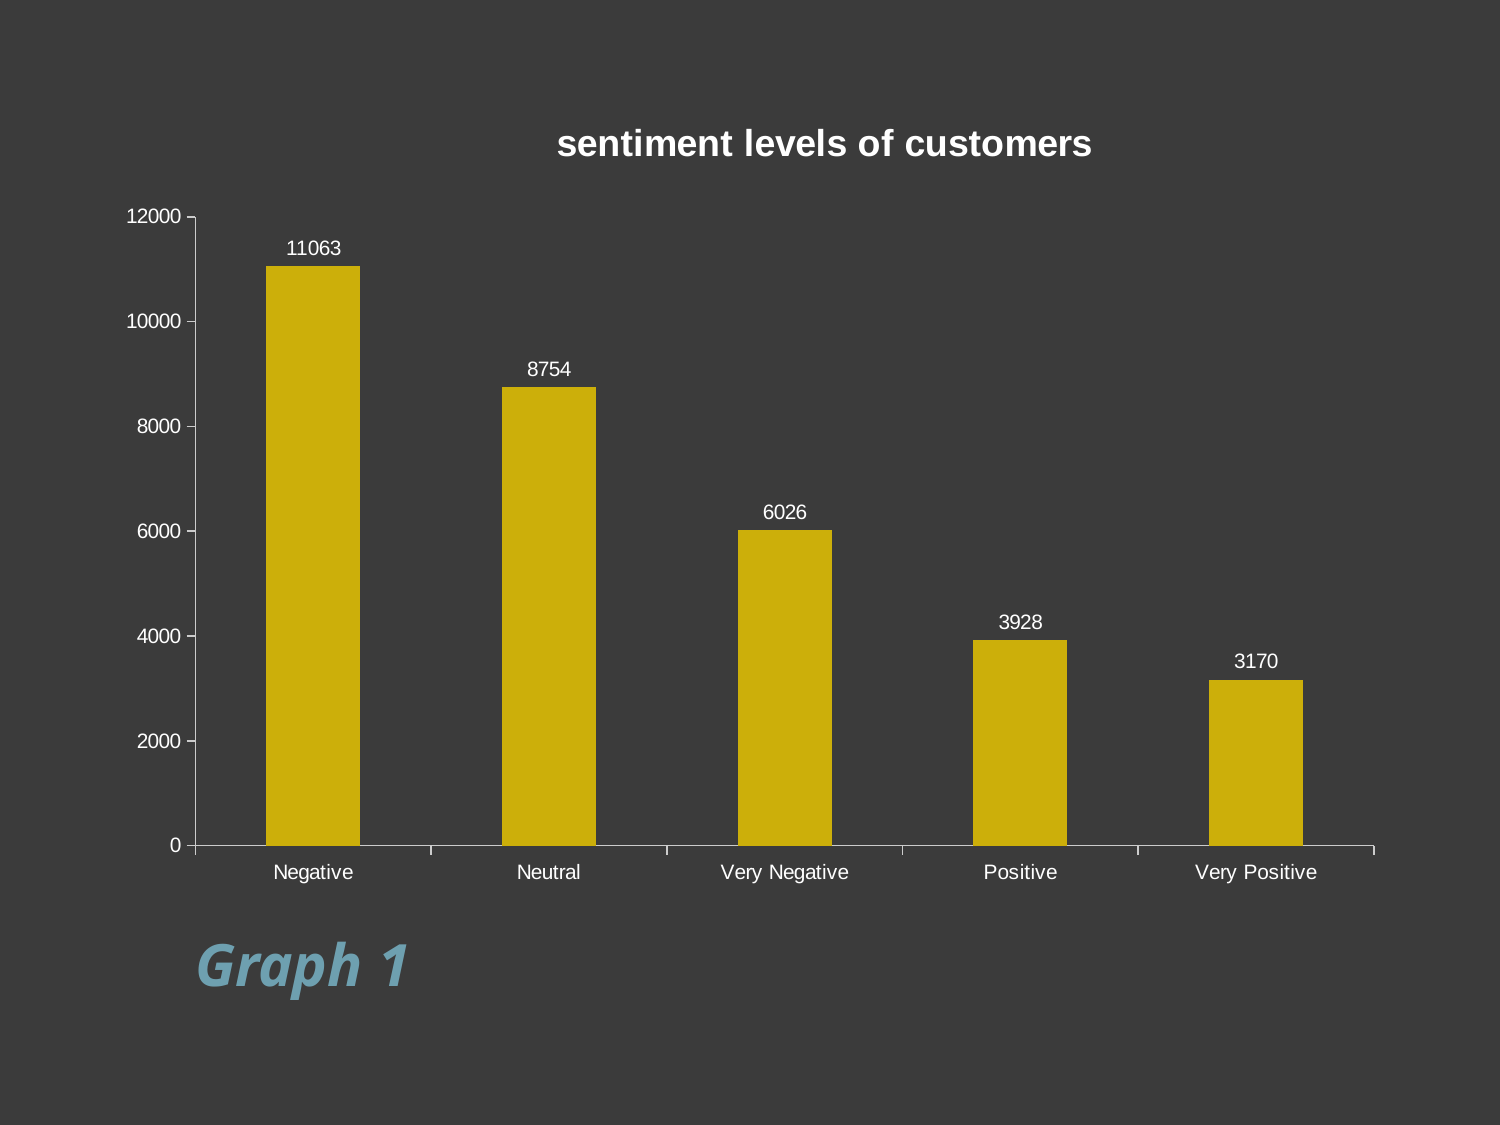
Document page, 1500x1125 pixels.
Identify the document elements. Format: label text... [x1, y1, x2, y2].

title Graph 1 [187, 912, 525, 1006]
chart [99, 100, 1401, 901]
